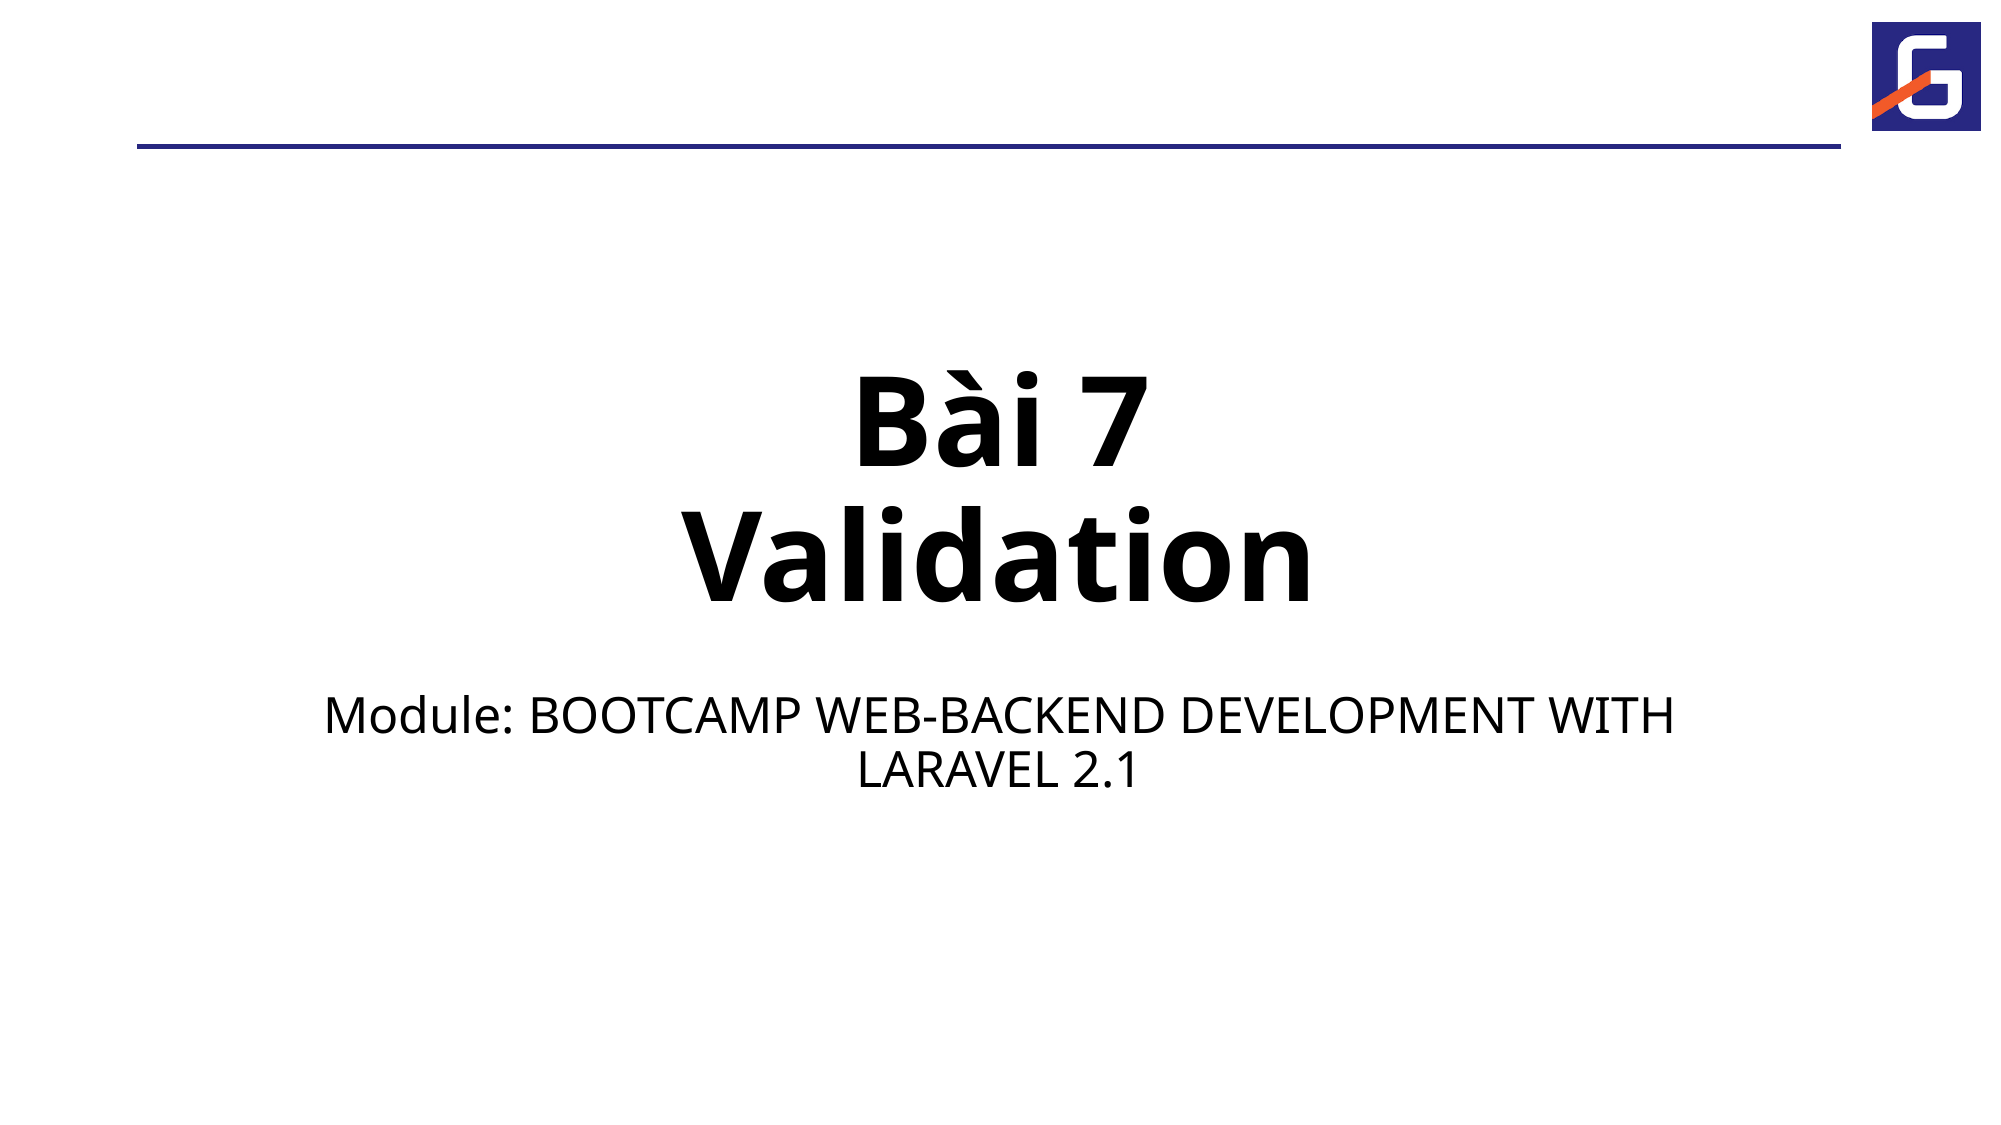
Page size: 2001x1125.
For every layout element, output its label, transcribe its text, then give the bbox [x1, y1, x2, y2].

picture [1872, 22, 1981, 131]
subtitle Module: BOOTCAMP WEB-BACKEND DEVELOPMENT WITH LARAVEL 2.1 [249, 682, 1750, 955]
title Bài 7 Validation [131, 186, 1869, 637]
